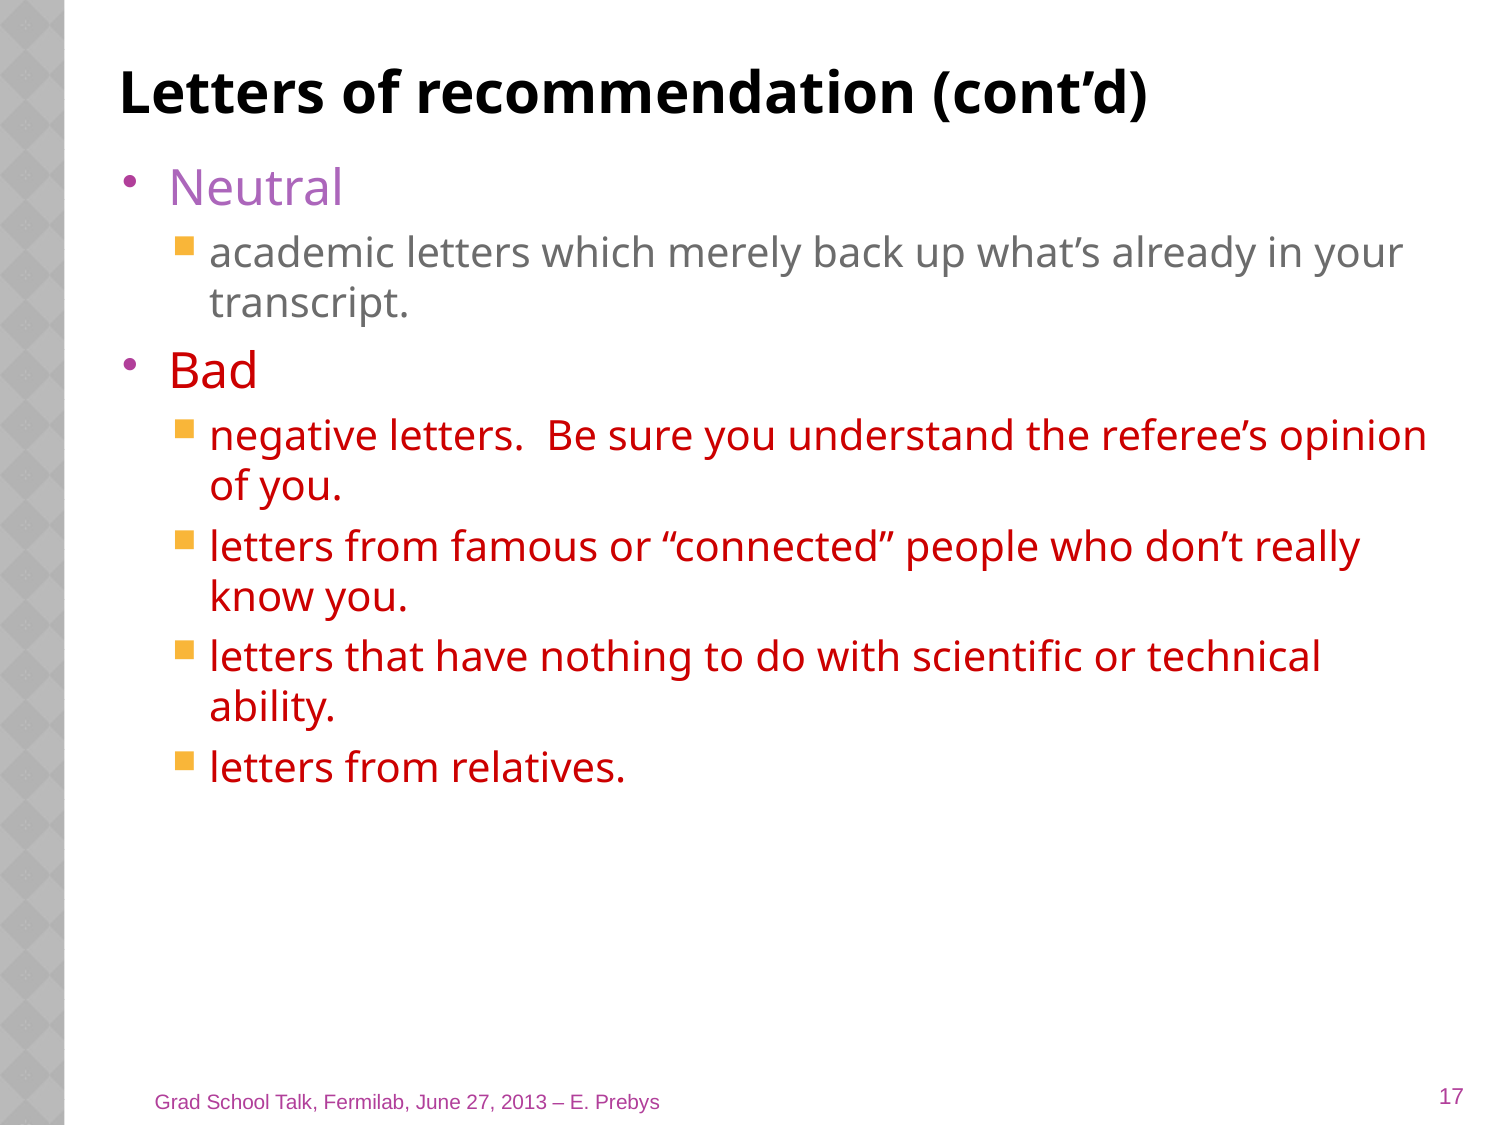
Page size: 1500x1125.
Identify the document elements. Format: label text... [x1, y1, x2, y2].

title Letters of recommendation (cont’d) [110, 52, 1467, 125]
footer Grad School Talk, Fermilab, June 27, 2013 – E. Prebys [75, 1075, 675, 1114]
list Neutral academic letters which merely back up what’s already in your transcript. Bad negative letters. Be sure you understand the referee’s opinion of you. letters from famous or “connected” people who don’t really know you. letters that have nothing to do with scientific or technical ability. letters from relatives. [108, 147, 1463, 1060]
slide_number 17 [1367, 1071, 1465, 1110]
